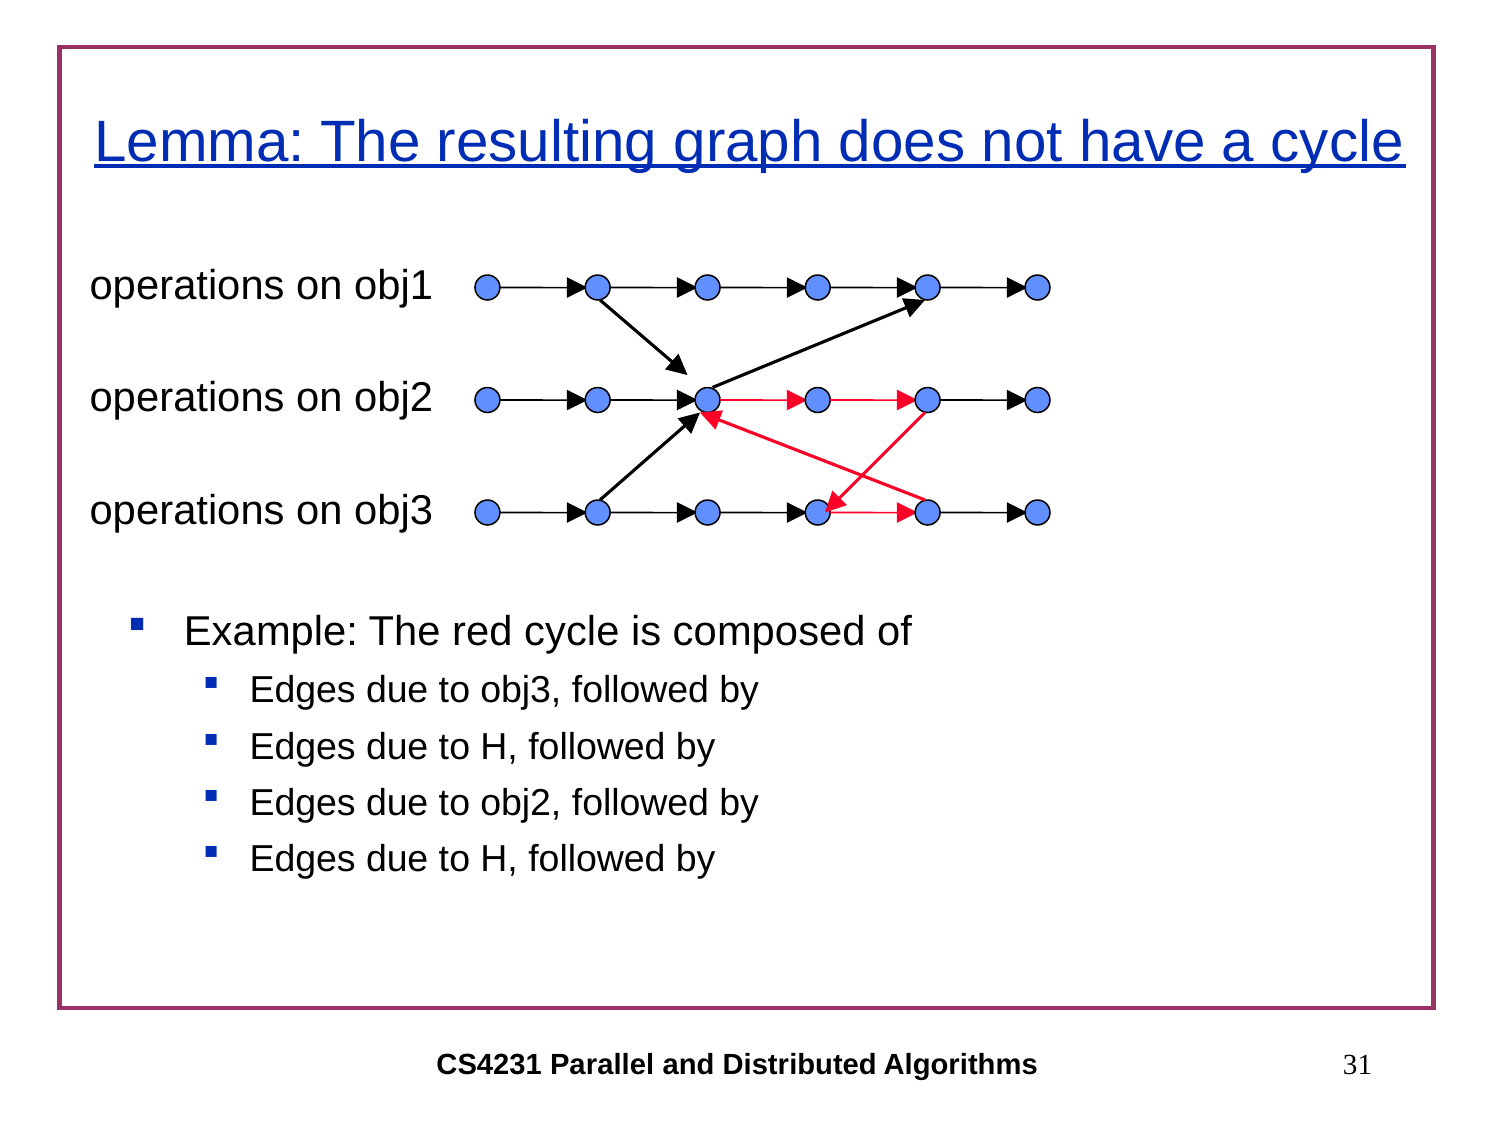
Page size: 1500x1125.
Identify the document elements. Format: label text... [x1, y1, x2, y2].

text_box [584, 274, 693, 301]
text_box [695, 500, 720, 526]
text_box [610, 389, 695, 411]
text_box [804, 274, 913, 301]
list Example: The red cycle is composed of Edges due to obj3, followed by Edges due to H, followed by Edges due to obj2, followed by Edges due to H, followed by [112, 596, 1388, 925]
title Lemma: The resulting graph does not have a cycle [74, 69, 1426, 207]
text_box operations on obj1 [74, 249, 449, 316]
text_box [695, 387, 720, 412]
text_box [474, 387, 588, 413]
text_box [599, 412, 700, 501]
text_box [699, 410, 926, 501]
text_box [474, 274, 583, 301]
text_box [610, 309, 688, 376]
text_box [1025, 500, 1051, 526]
text_box [805, 500, 831, 526]
text_box [940, 502, 1025, 523]
text_box [825, 476, 862, 513]
text_box [915, 500, 941, 526]
text_box [830, 502, 915, 523]
text_box operations on obj3 [74, 474, 449, 541]
text_box [719, 389, 805, 411]
text_box [1025, 387, 1051, 413]
slide_number 31 [1074, 1024, 1388, 1101]
text_box [805, 387, 831, 413]
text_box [474, 499, 588, 526]
text_box [610, 502, 695, 523]
text_box operations on obj2 [74, 362, 449, 428]
text_box [590, 387, 611, 413]
text_box [915, 387, 940, 413]
text_box [590, 500, 611, 526]
text_box [719, 502, 805, 523]
text_box [830, 389, 915, 411]
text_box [914, 274, 1028, 301]
text_box [906, 309, 917, 318]
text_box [694, 274, 803, 301]
text_box [1030, 275, 1051, 300]
footer CS4231 Parallel and Distributed Algorithms [212, 1024, 1074, 1101]
text_box [940, 389, 1025, 411]
